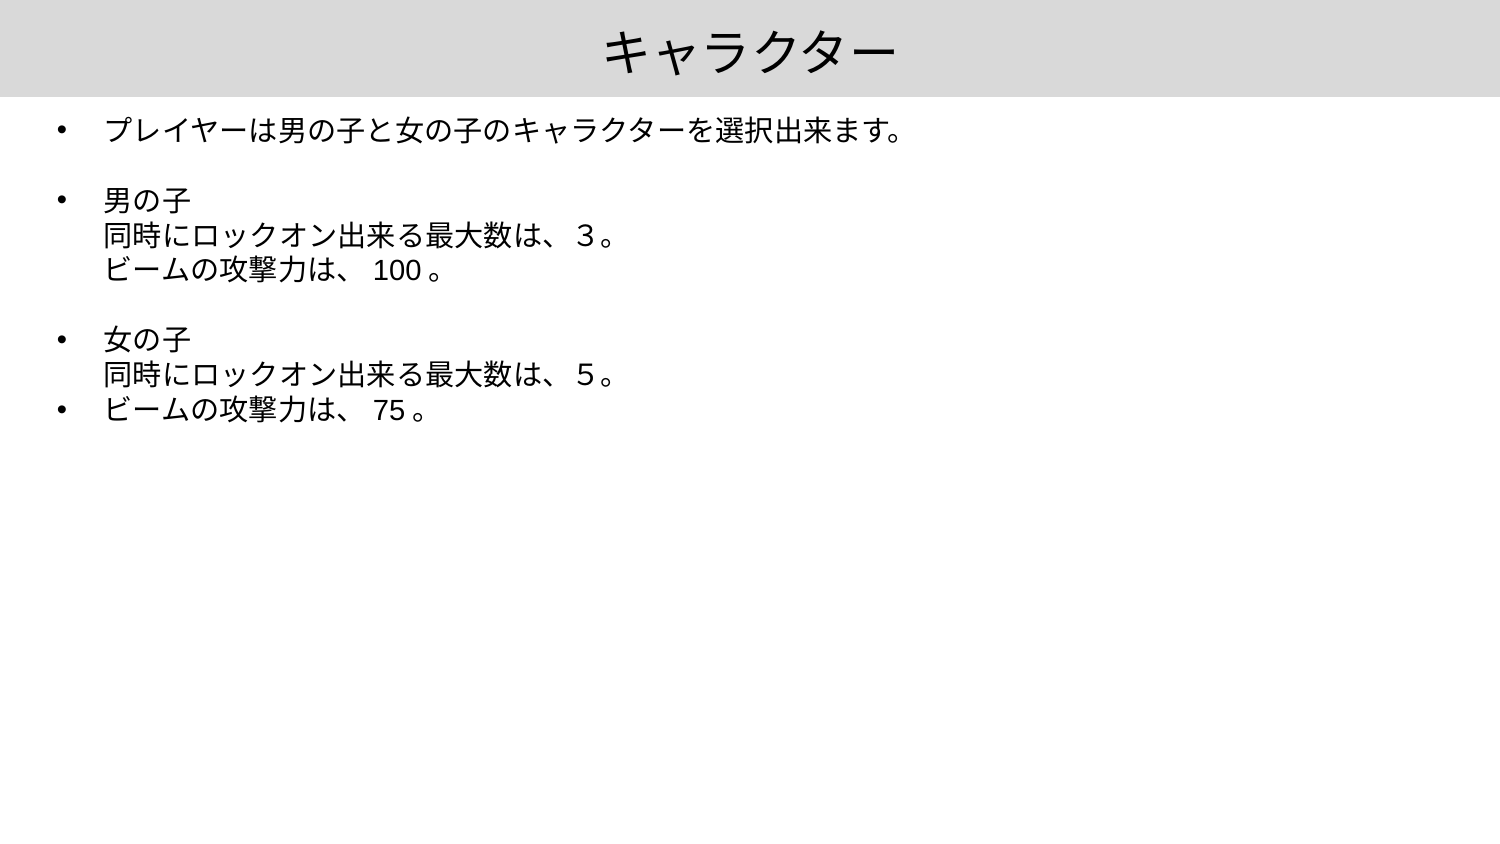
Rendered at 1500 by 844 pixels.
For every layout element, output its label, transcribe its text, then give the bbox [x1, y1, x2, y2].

text_box プレイヤーは男の子と女の子のキャラクターを選択出来ます。 男の子 同時にロックオン出来る最大数は、３。 ビームの攻撃力は、100。 女の子 同時にロックオン出来る最大数は、５。 ビームの攻撃力は、75。 [41, 96, 1500, 733]
title キャラクター [0, 0, 1500, 97]
